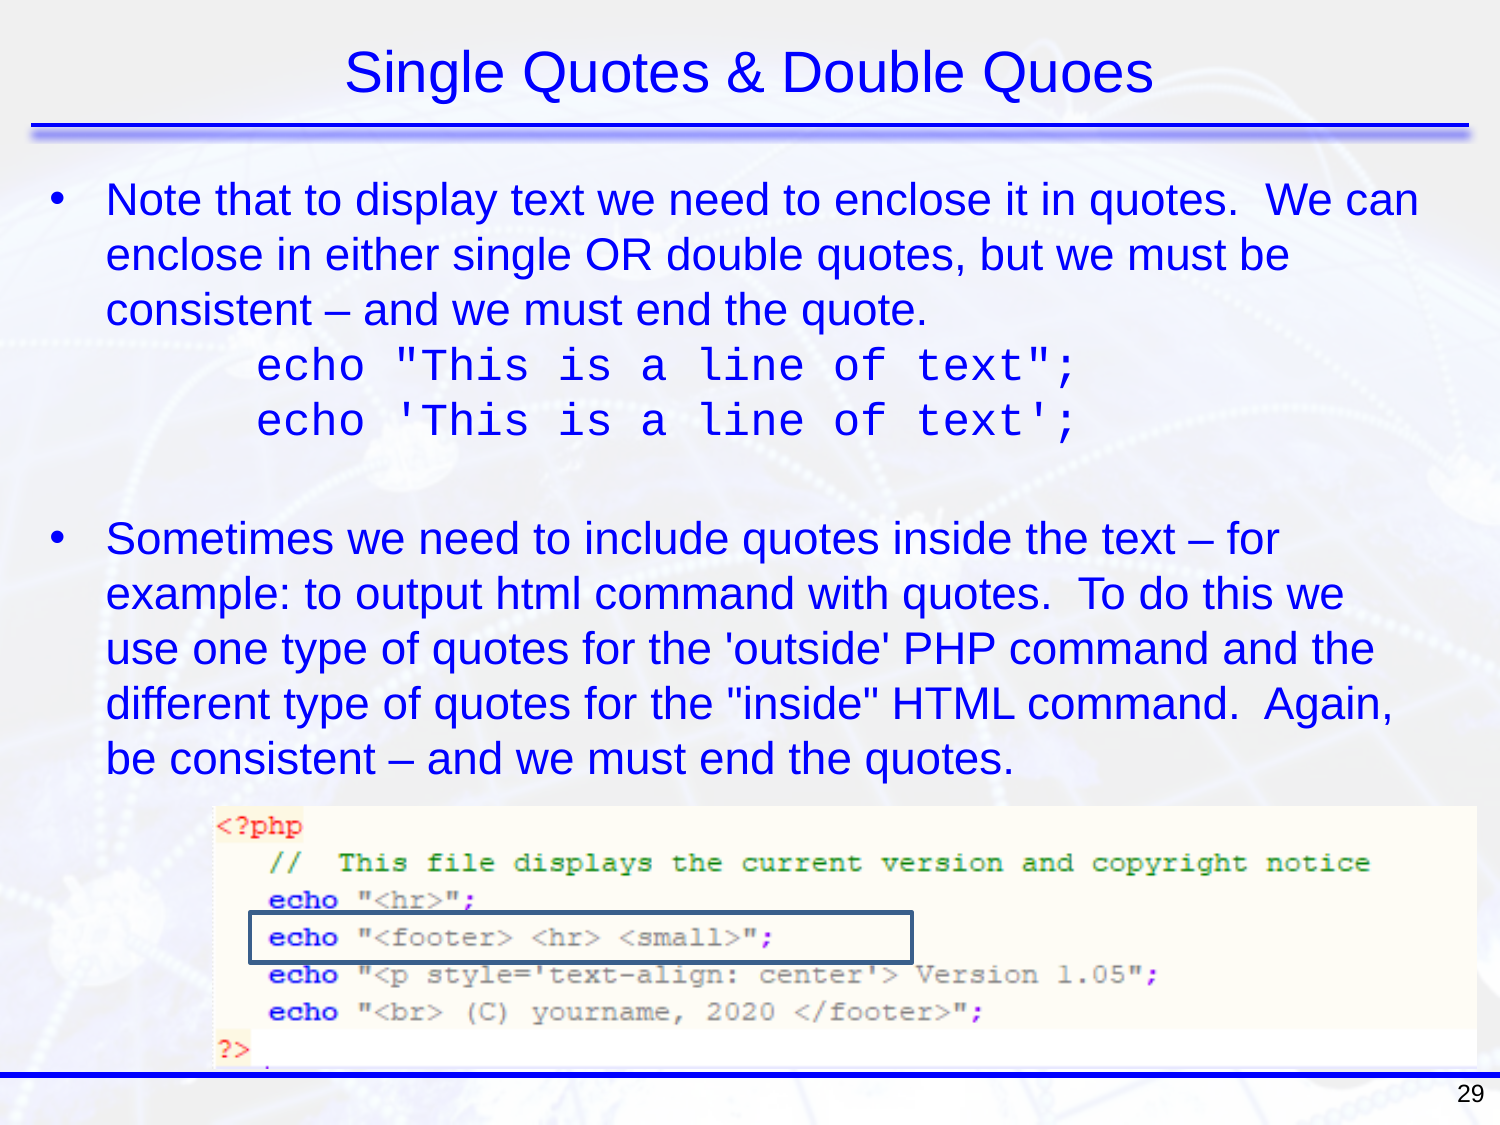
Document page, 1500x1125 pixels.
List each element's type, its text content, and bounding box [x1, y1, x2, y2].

title Single Quotes & Double Quoes [112, 24, 1388, 113]
slide_number 29 [1149, 1062, 1500, 1123]
subtitle Note that to display text we need to enclose it in quotes. We can enclose in either single OR double quotes, but we must be consistent – and we must end the quote. echo "This is a line of text"; echo 'This is a line of text'; Sometimes we need to include quotes inside the text – for example: to output html command with quotes. To do this we use one type of quotes for the 'outside' PHP command and the different type of quotes for the "inside" HTML command. Again, be consistent – and we must end the quotes. [34, 162, 1438, 451]
picture [212, 806, 1477, 1069]
